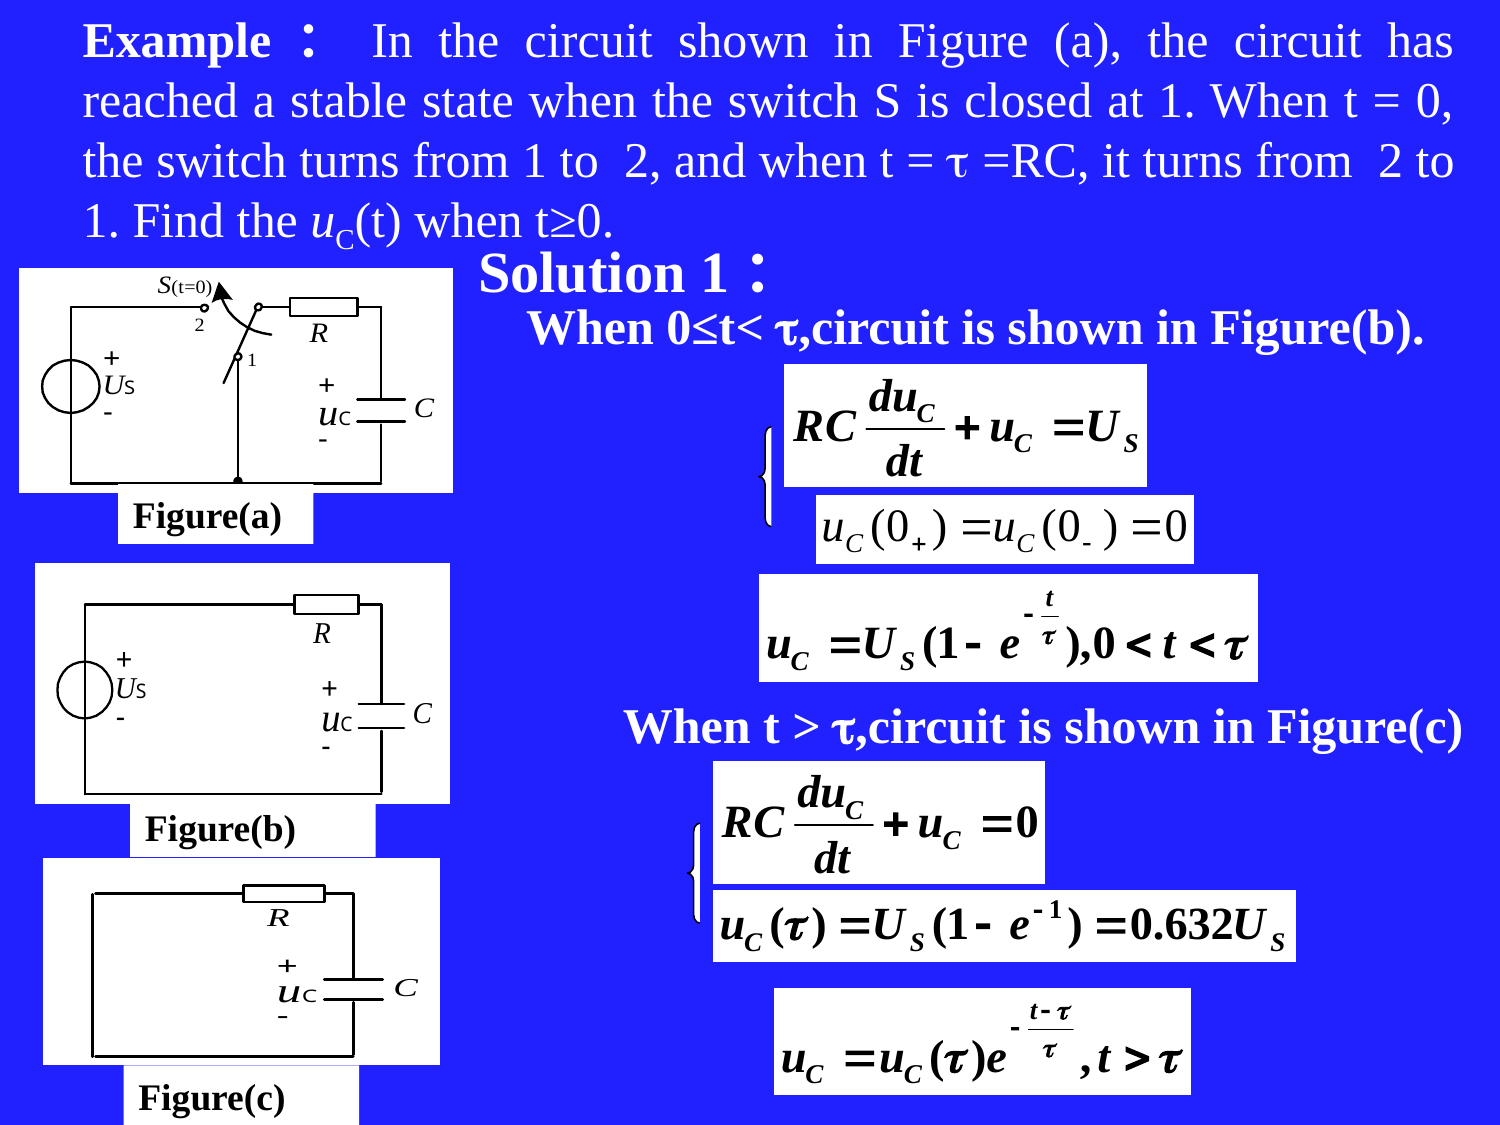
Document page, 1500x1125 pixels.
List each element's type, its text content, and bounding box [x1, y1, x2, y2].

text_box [18, 267, 454, 545]
text_box When t > ,circuit is shown in Figure(c) [608, 677, 1494, 763]
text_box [758, 573, 1259, 683]
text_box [35, 562, 451, 858]
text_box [42, 857, 441, 1125]
text_box When 0≤t< ,circuit is shown in Figure(b). [511, 286, 1440, 362]
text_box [773, 987, 1192, 1096]
text_box Solution 1： [463, 227, 817, 312]
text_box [687, 760, 1297, 963]
text_box Example：In the circuit shown in Figure (a), the circuit has reached a stable state when the switch S is closed at 1. When t = 0, the switch turns from 1 to 2, and when t =  =RC, it turns from 2 to 1. Find the uC(t) when t≥0. [49, 0, 1488, 263]
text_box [758, 363, 1195, 565]
